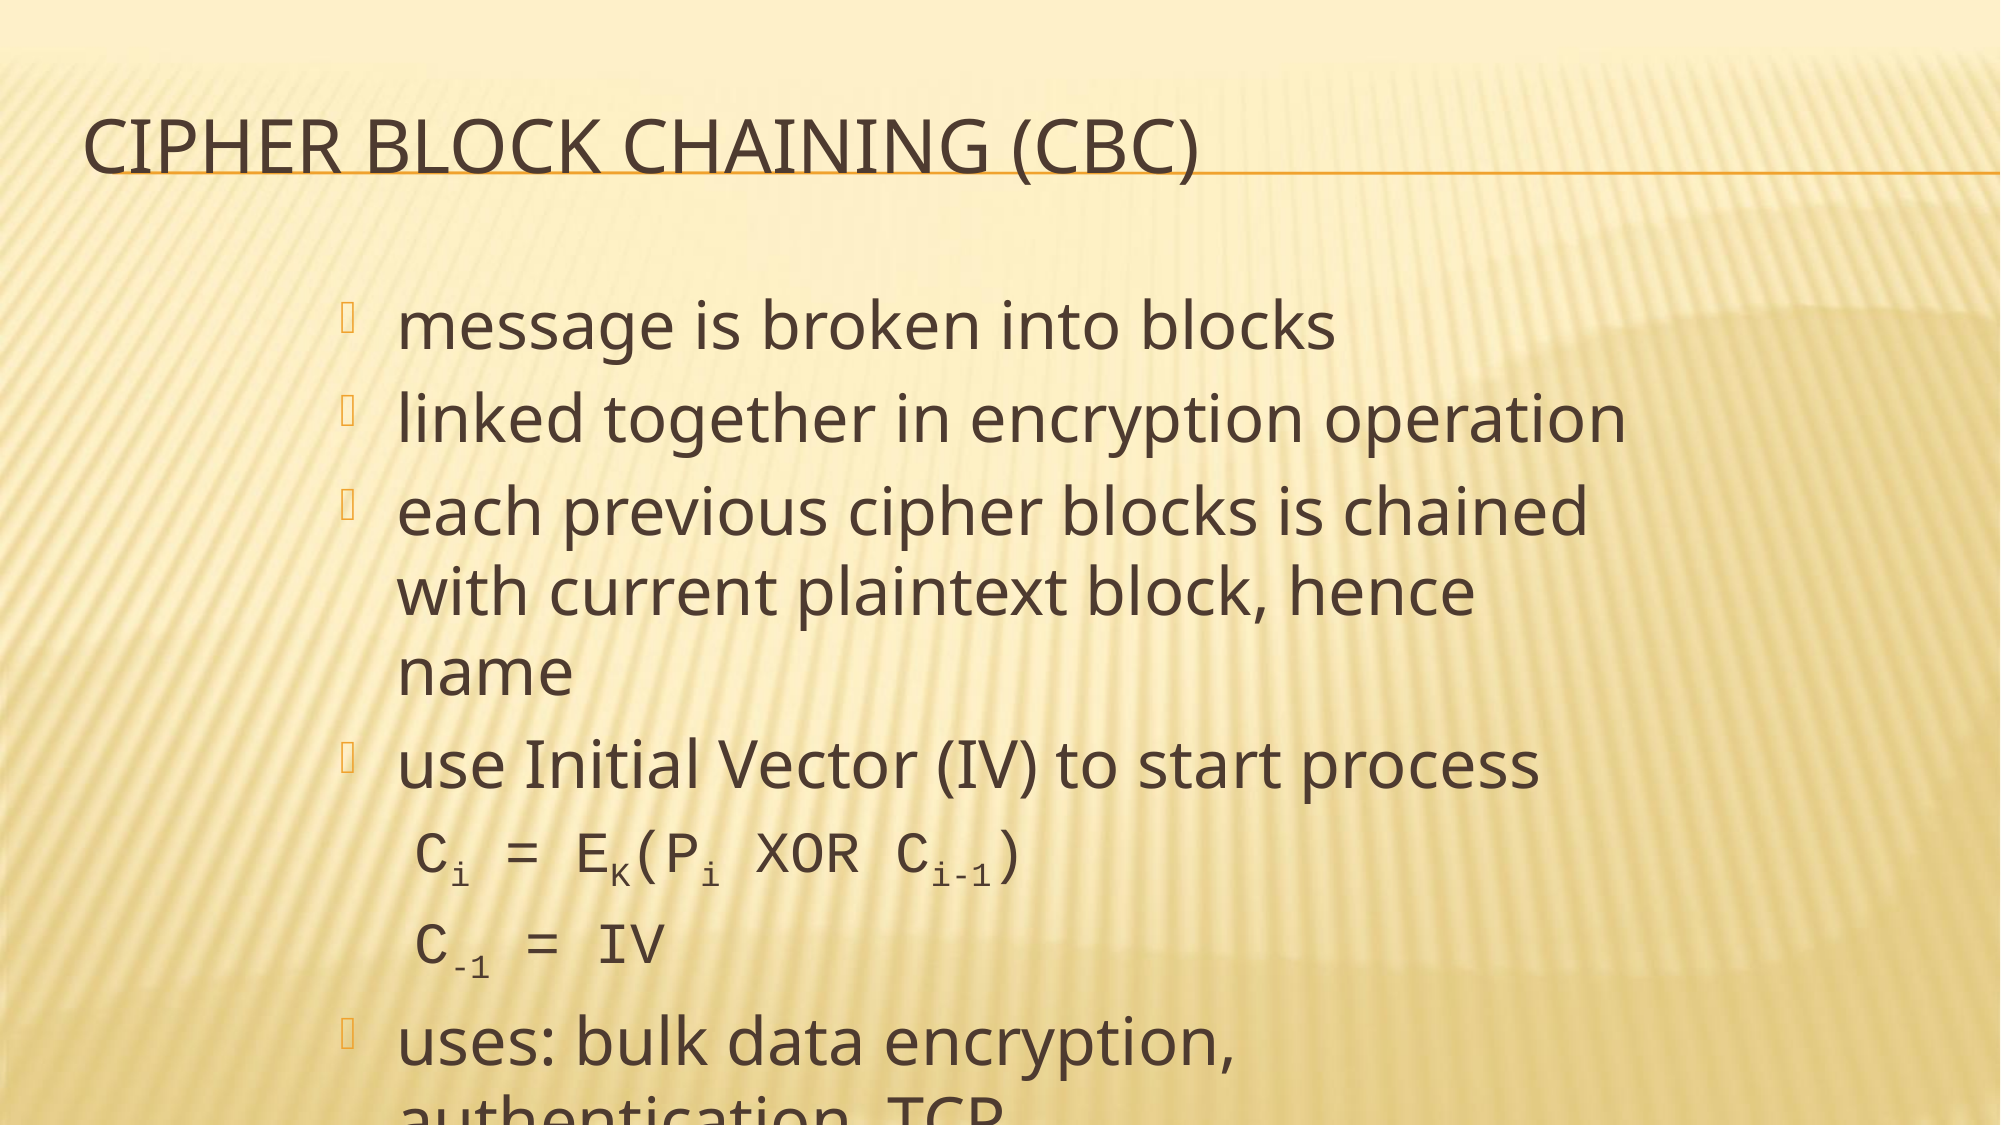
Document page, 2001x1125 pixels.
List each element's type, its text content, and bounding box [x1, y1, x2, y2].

picture [0, 0, 2001, 1125]
list message is broken into blocks linked together in encryption operation each previous cipher blocks is chained with current plaintext block, hence name use Initial Vector (IV) to start process Ci = EK(Pi XOR Ci-1) C-1 = IV uses: bulk data encryption, authentication, TCP [324, 275, 1675, 1088]
title Cipher Block Chaining (CBC) [66, 75, 1967, 213]
